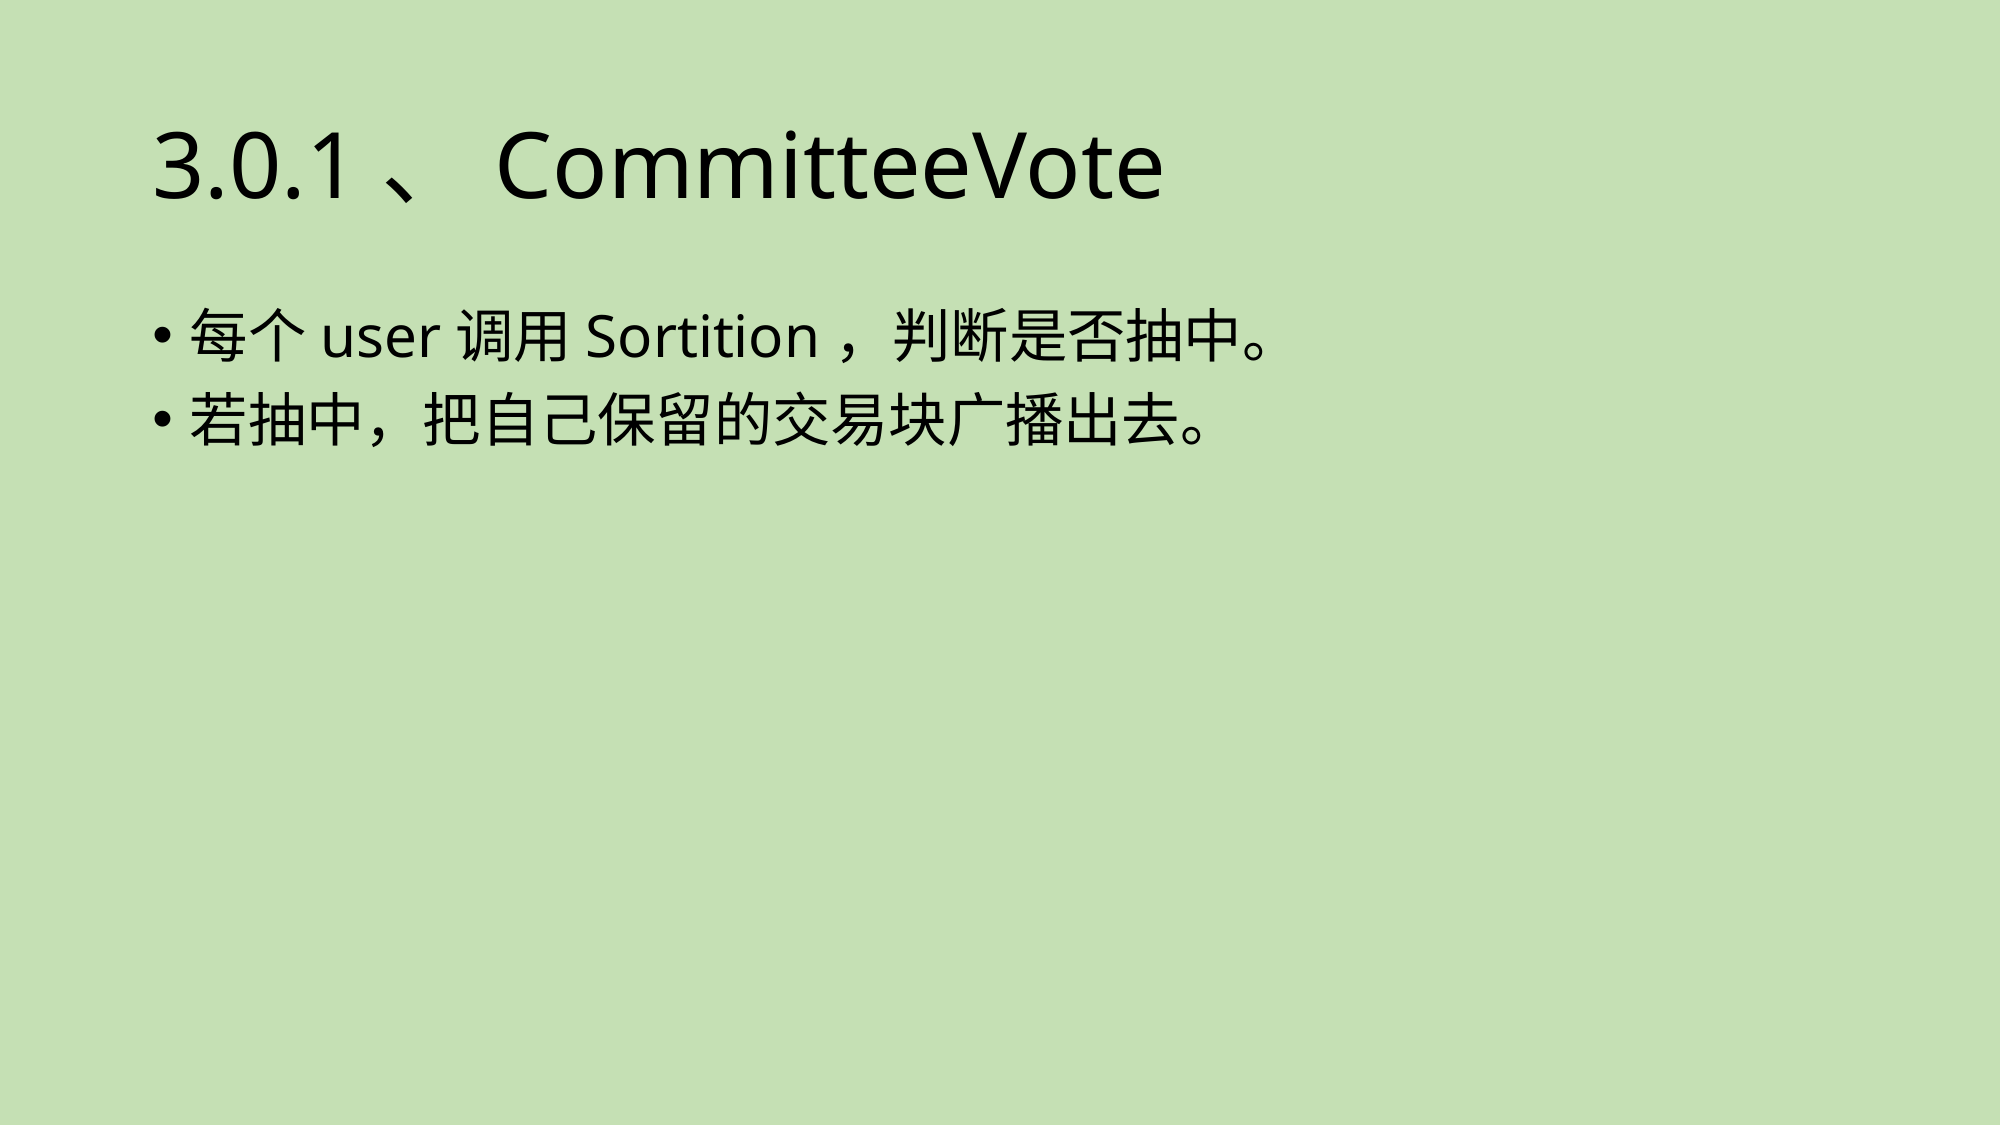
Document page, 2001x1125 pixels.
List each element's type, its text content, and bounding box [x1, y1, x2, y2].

list 每个user调用Sortition，判断是否抽中。 若抽中，把自己保留的交易块广播出去。 [137, 299, 1863, 1014]
title 3.0.1、CommitteeVote [137, 59, 1863, 278]
